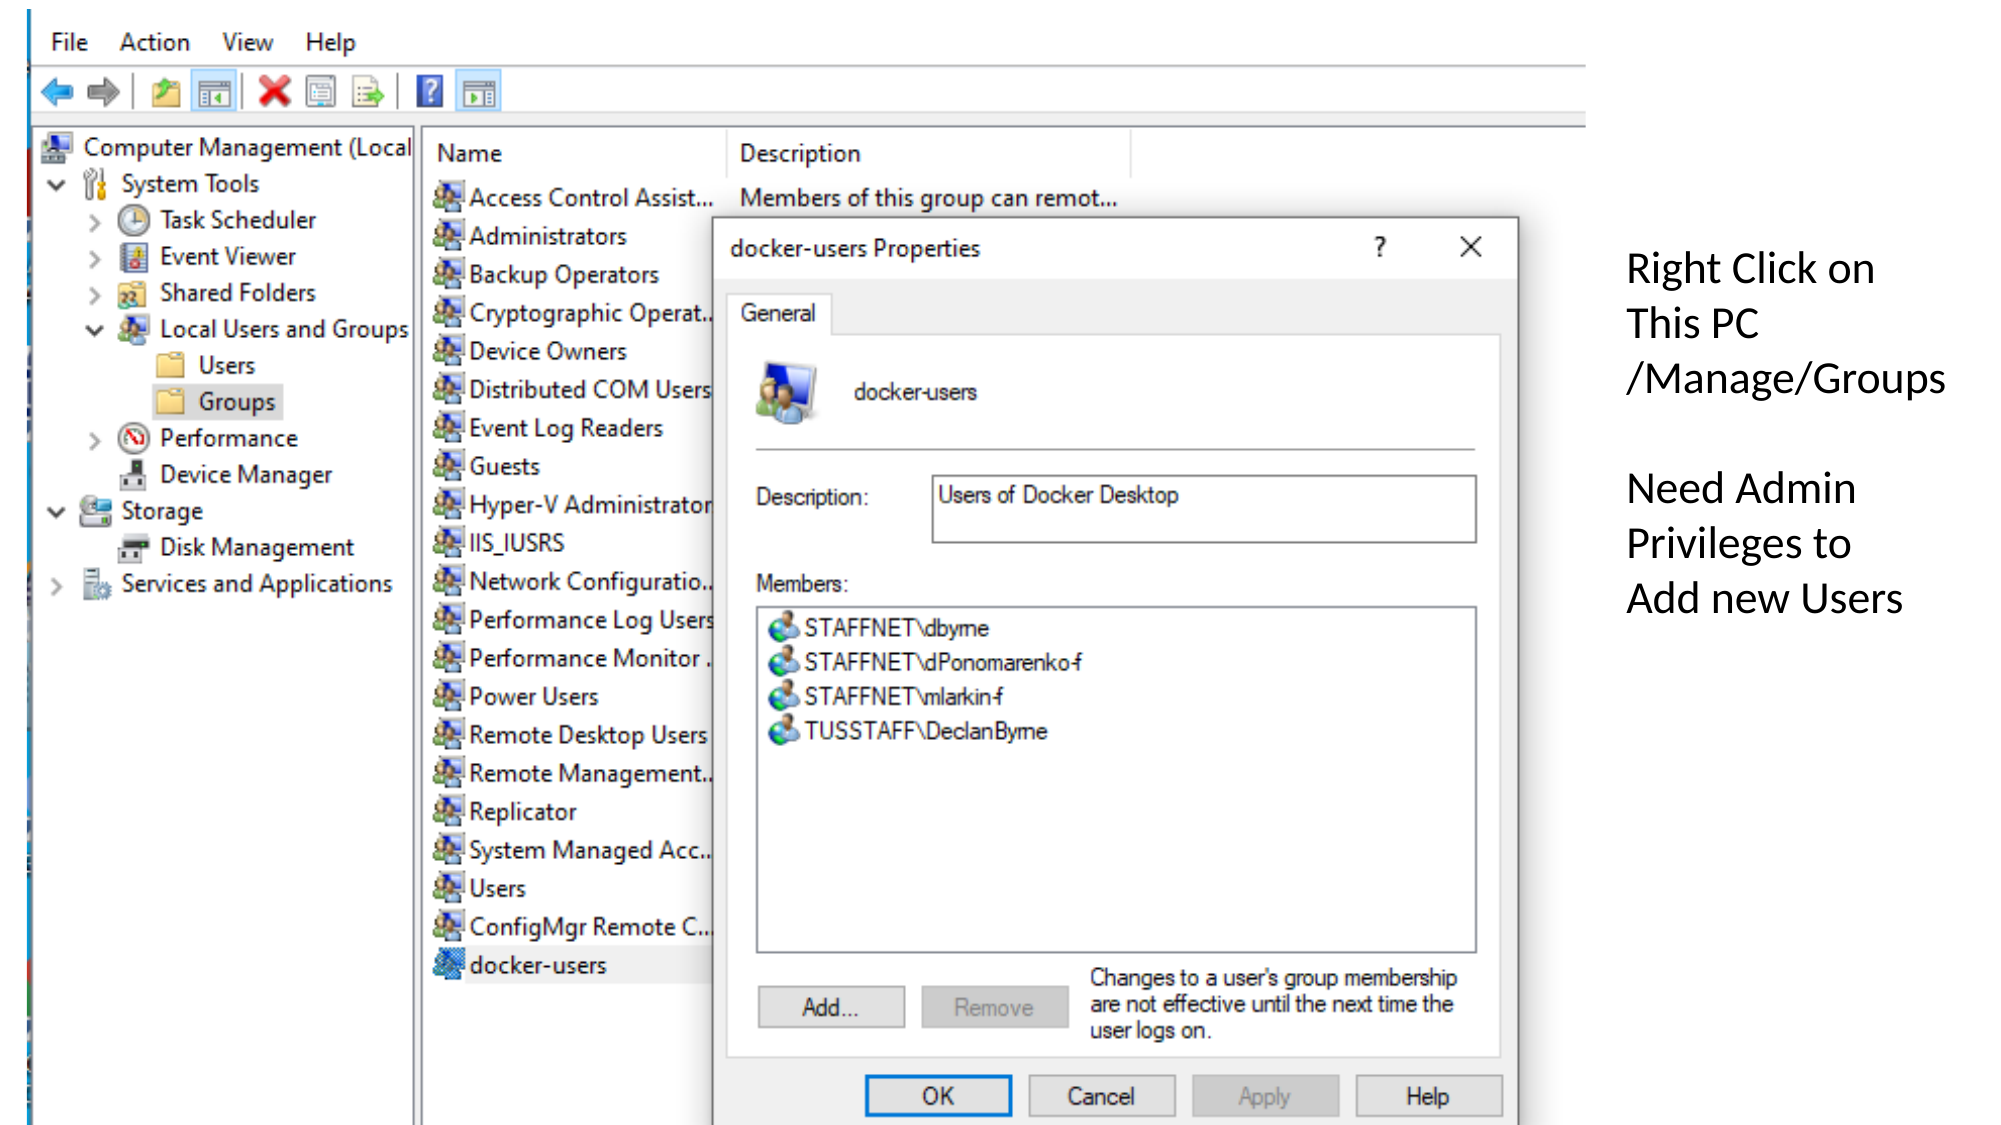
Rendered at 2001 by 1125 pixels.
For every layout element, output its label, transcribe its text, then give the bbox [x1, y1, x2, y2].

picture [26, 9, 1586, 1125]
text_box Right Click on This PC /Manage/Groups Need Admin Privileges to Add new Users [1611, 230, 1962, 630]
